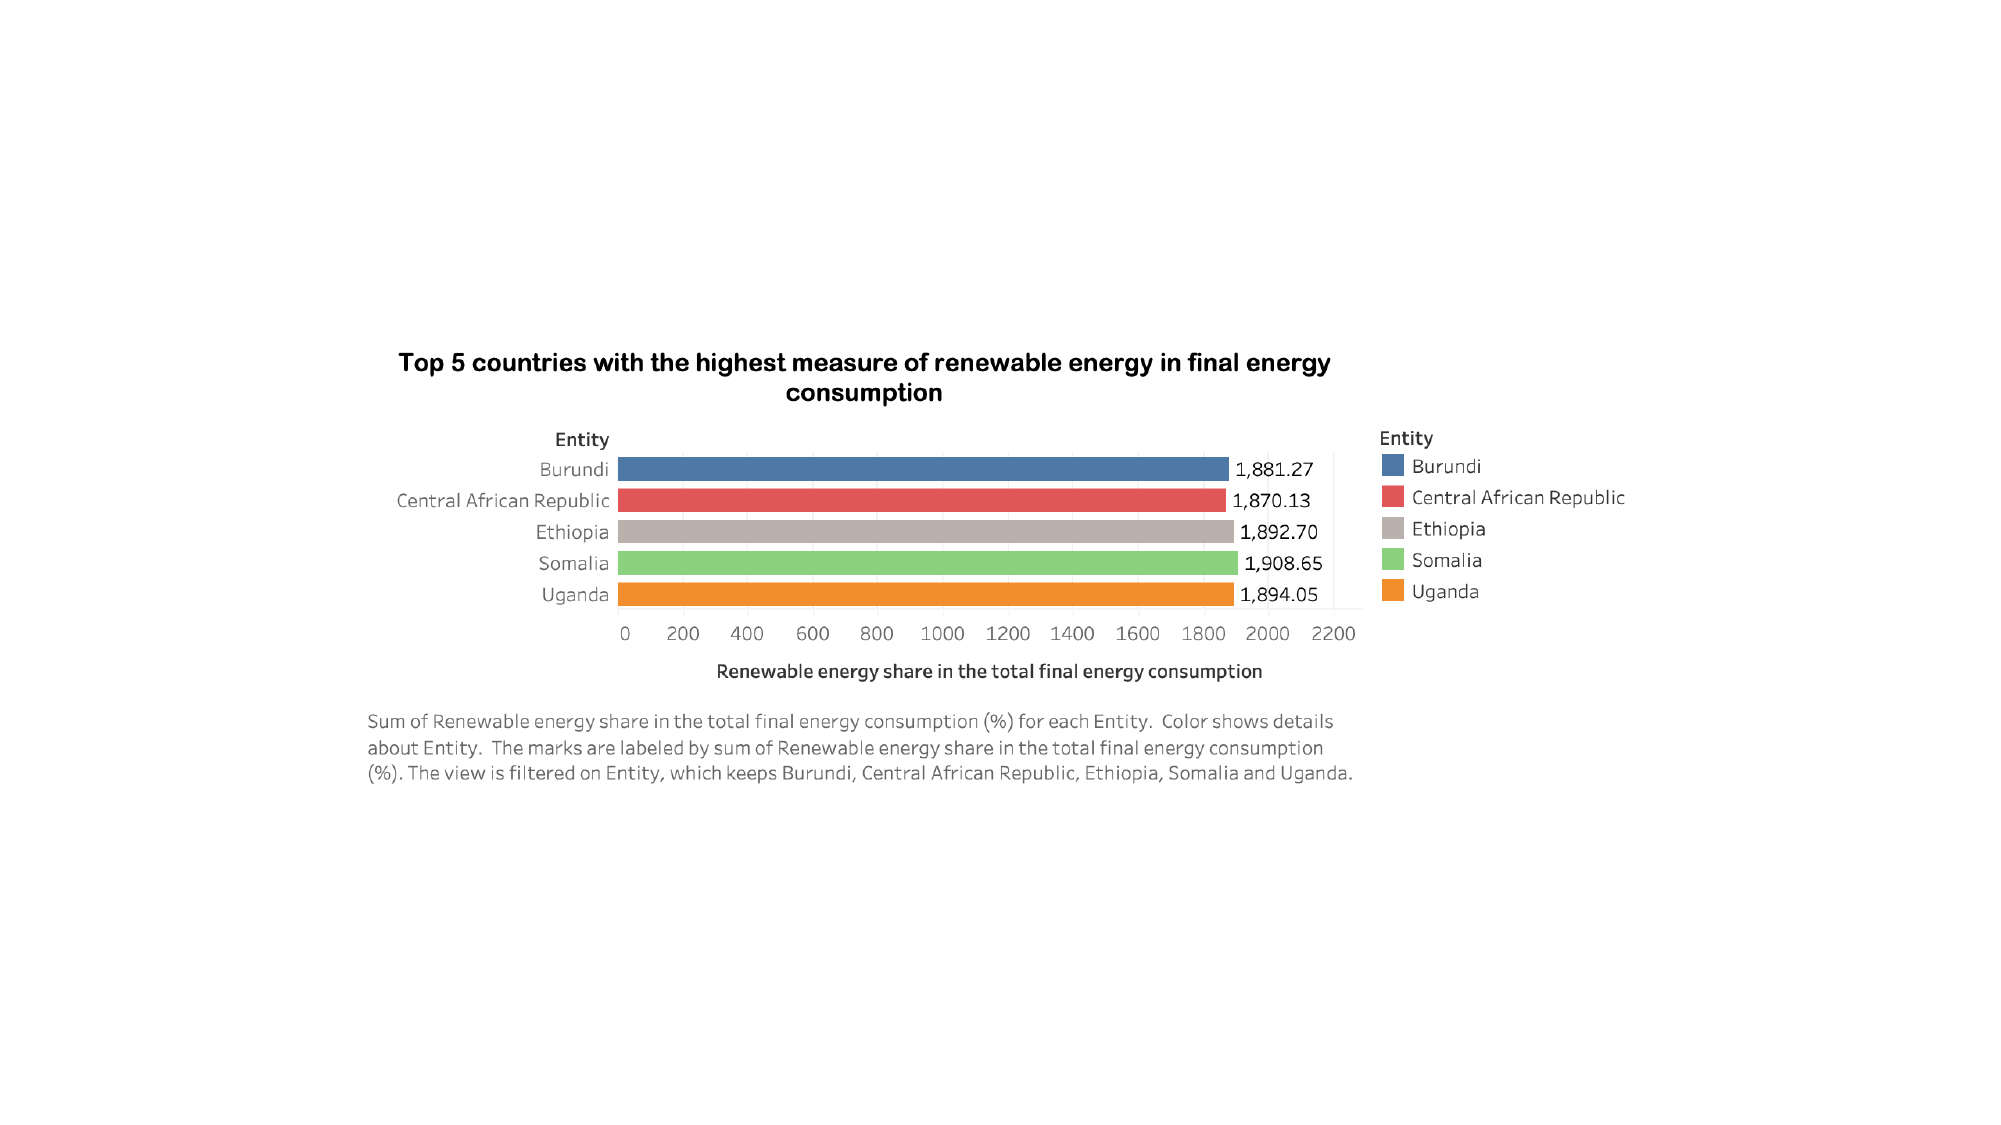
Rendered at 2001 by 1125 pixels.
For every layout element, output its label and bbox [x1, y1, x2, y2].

picture [367, 338, 1633, 787]
